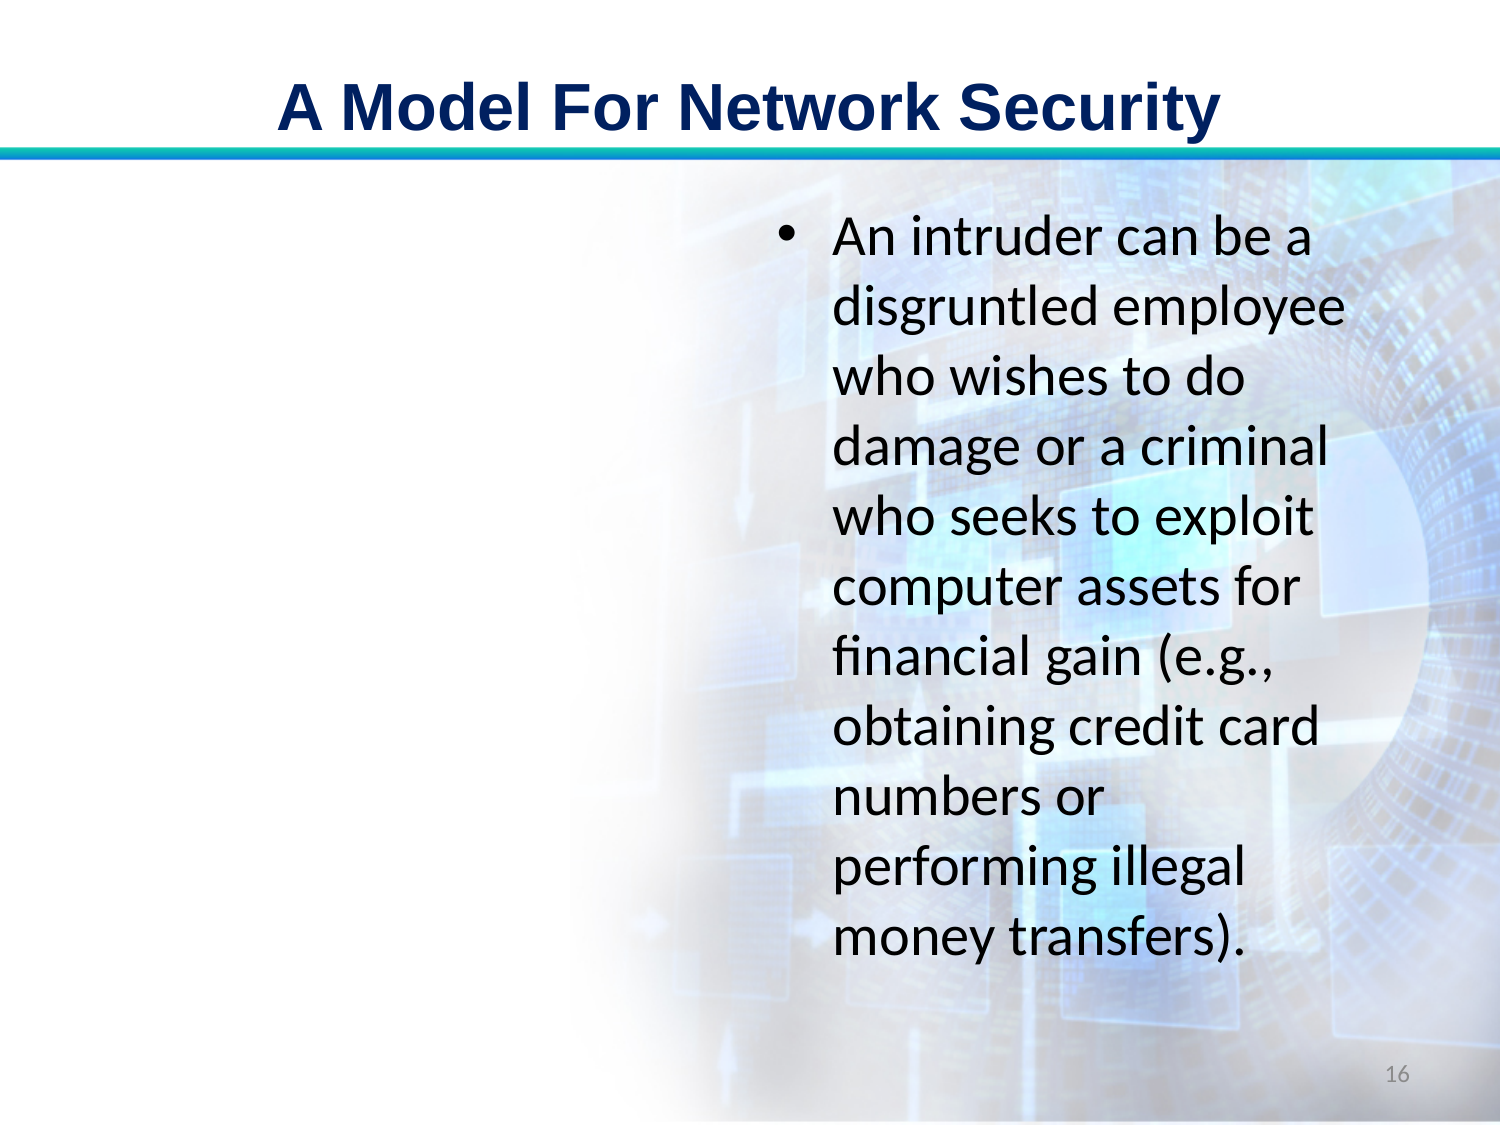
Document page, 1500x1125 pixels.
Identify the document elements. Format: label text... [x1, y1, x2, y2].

list An intruder can be a disgruntled employee who wishes to do damage or a criminal who seeks to exploit computer assets for financial gain (e.g., obtaining credit card numbers or performing illegal money transfers). [761, 189, 1383, 1007]
picture [0, 0, 1500, 154]
title A Model For Network Security [75, 30, 1425, 178]
slide_number 16 [1074, 1042, 1425, 1103]
picture [0, 159, 1500, 1125]
